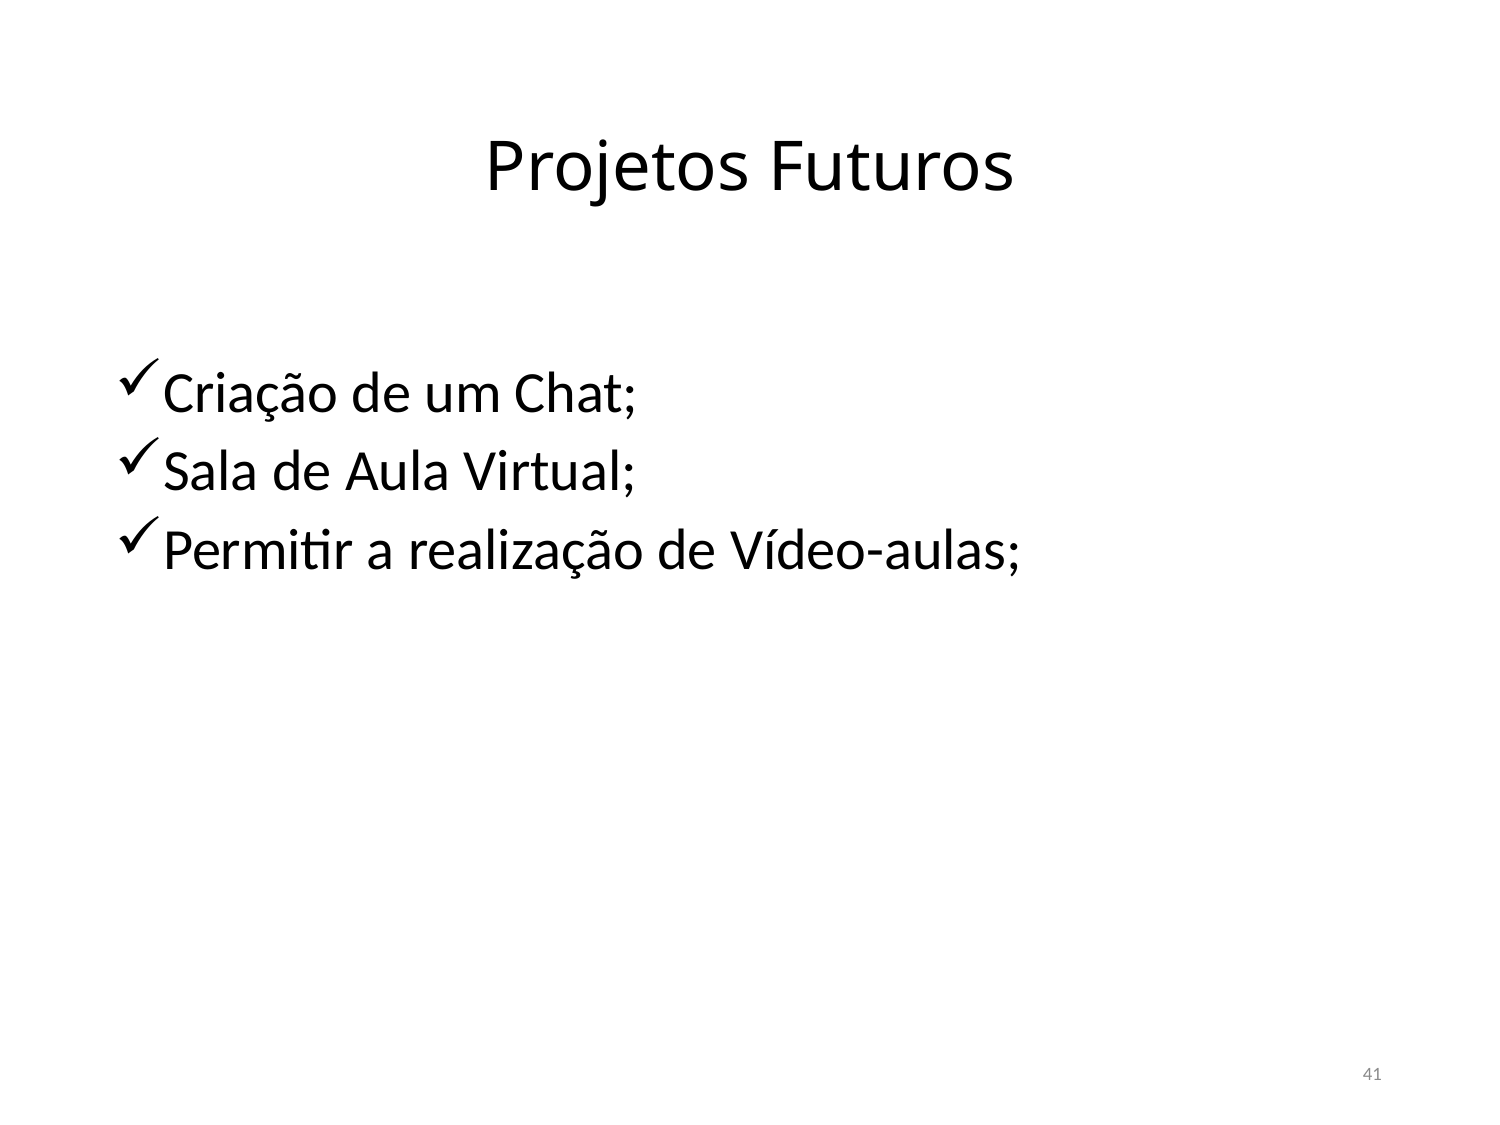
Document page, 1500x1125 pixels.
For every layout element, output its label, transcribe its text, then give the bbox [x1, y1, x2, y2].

slide_number 41 [1059, 1042, 1397, 1103]
title Projetos Futuros [103, 59, 1397, 278]
list Criação de um Chat; Sala de Aula Virtual; Permitir a realização de Vídeo-aulas; [99, 354, 1336, 992]
